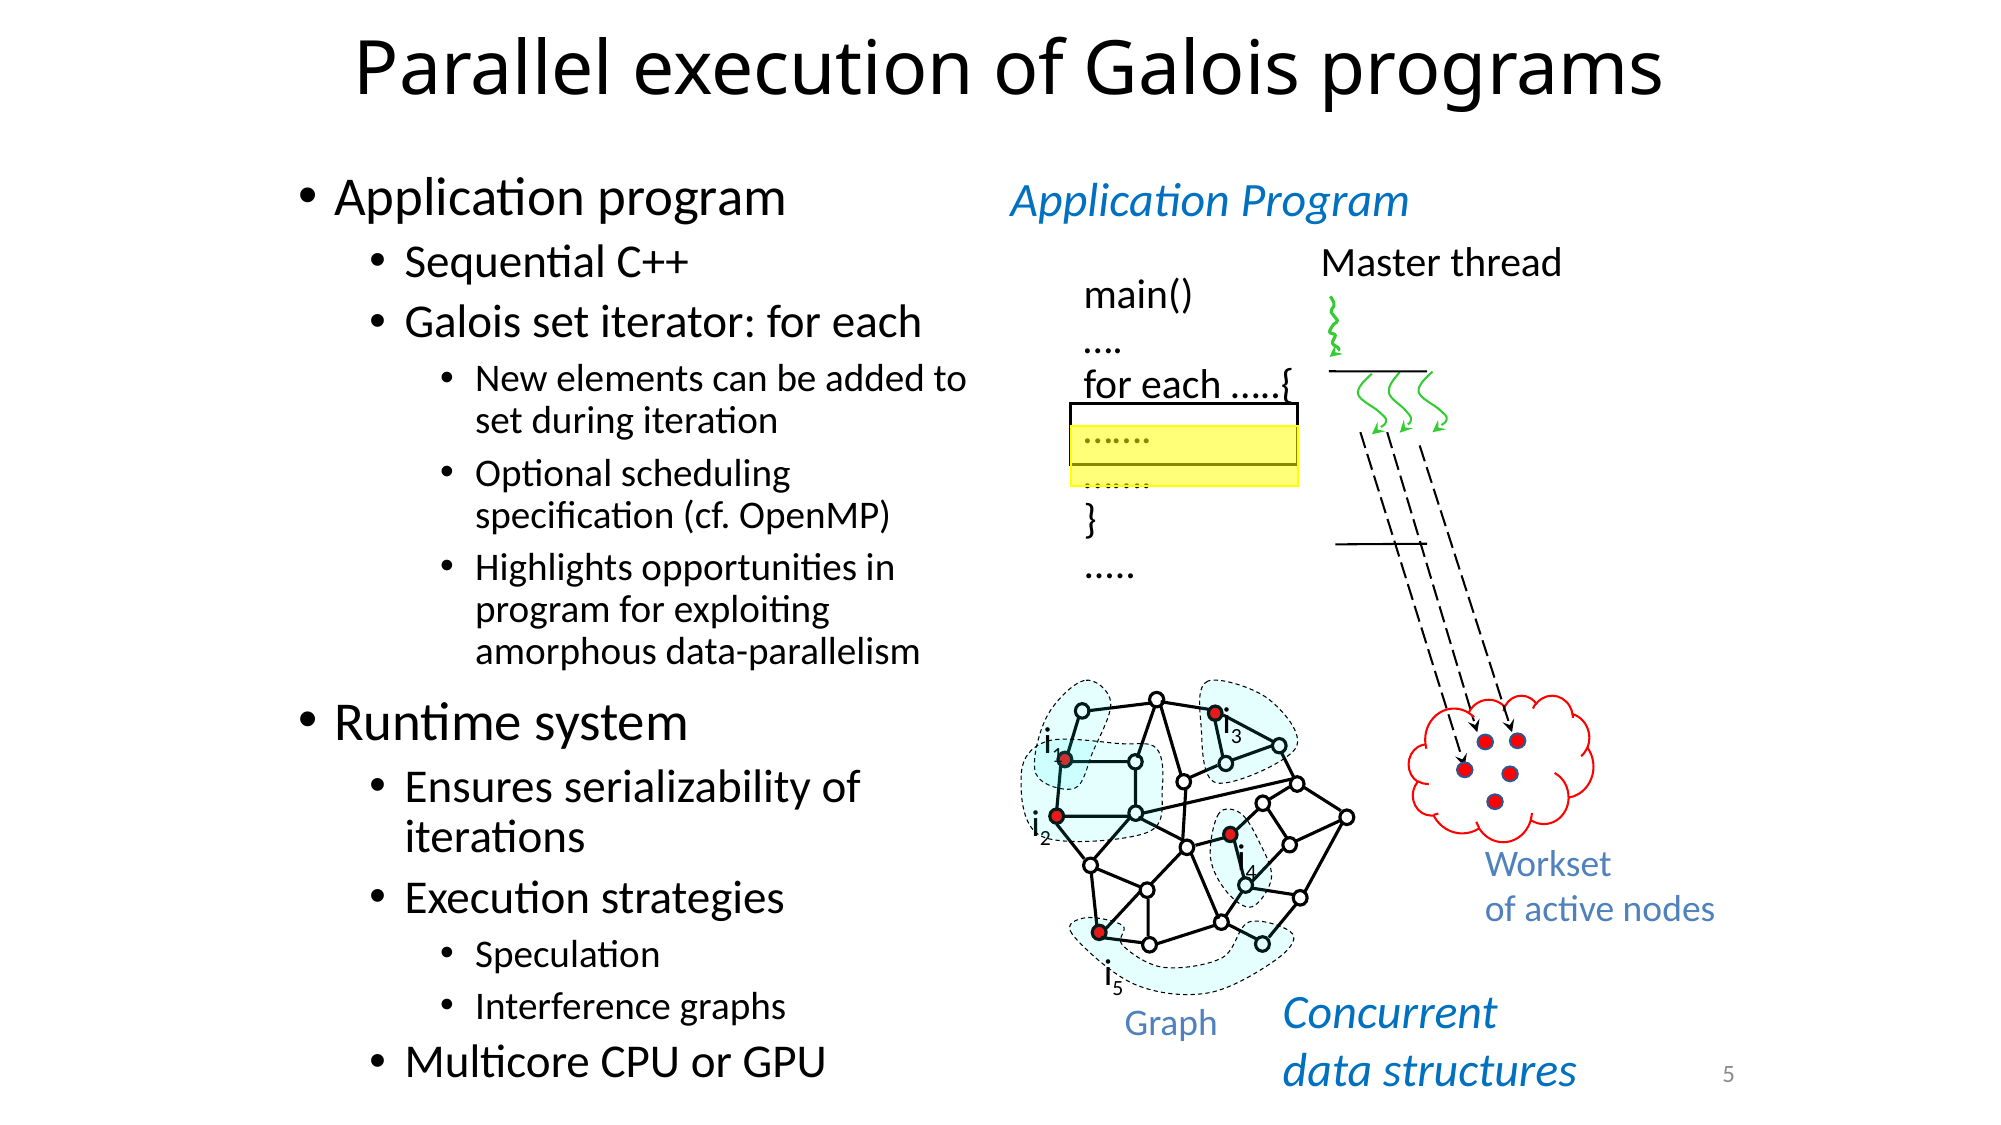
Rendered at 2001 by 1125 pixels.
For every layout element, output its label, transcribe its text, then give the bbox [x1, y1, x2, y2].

list Application program Sequential C++ Galois set iterator: for each New elements can be added to set during iteration Optional scheduling specification (cf. OpenMP) Highlights opportunities in program for exploiting amorphous data-parallelism Runtime system Ensures serializability of iterations Execution strategies Speculation Interference graphs Multicore CPU or GPU [283, 160, 999, 1103]
text_box main() …. for each …..{ ……. ……. } ..... [1068, 264, 1310, 595]
text_box Workset of active nodes [1470, 831, 1731, 937]
text_box Concurrent data structures [1226, 973, 1711, 1104]
text_box [1070, 403, 1298, 465]
text_box [1455, 761, 1474, 779]
slide_number 5 [1711, 1042, 1750, 1103]
text_box Application Program [999, 161, 1545, 234]
text_box [1476, 733, 1495, 751]
text_box [1071, 425, 1298, 487]
text_box [1508, 732, 1527, 750]
title Parallel execution of Galois programs [338, 0, 1689, 165]
text_box [1407, 694, 1595, 835]
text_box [1015, 676, 1354, 1002]
text_box Graph [1109, 990, 1355, 1051]
text_box [1329, 296, 1344, 357]
text_box [1418, 371, 1447, 433]
text_box [1501, 765, 1519, 783]
text_box [1388, 372, 1413, 433]
text_box Master thread [1305, 232, 1579, 293]
text_box [1486, 793, 1504, 811]
text_box [1357, 373, 1387, 435]
text_box [1502, 718, 1515, 733]
